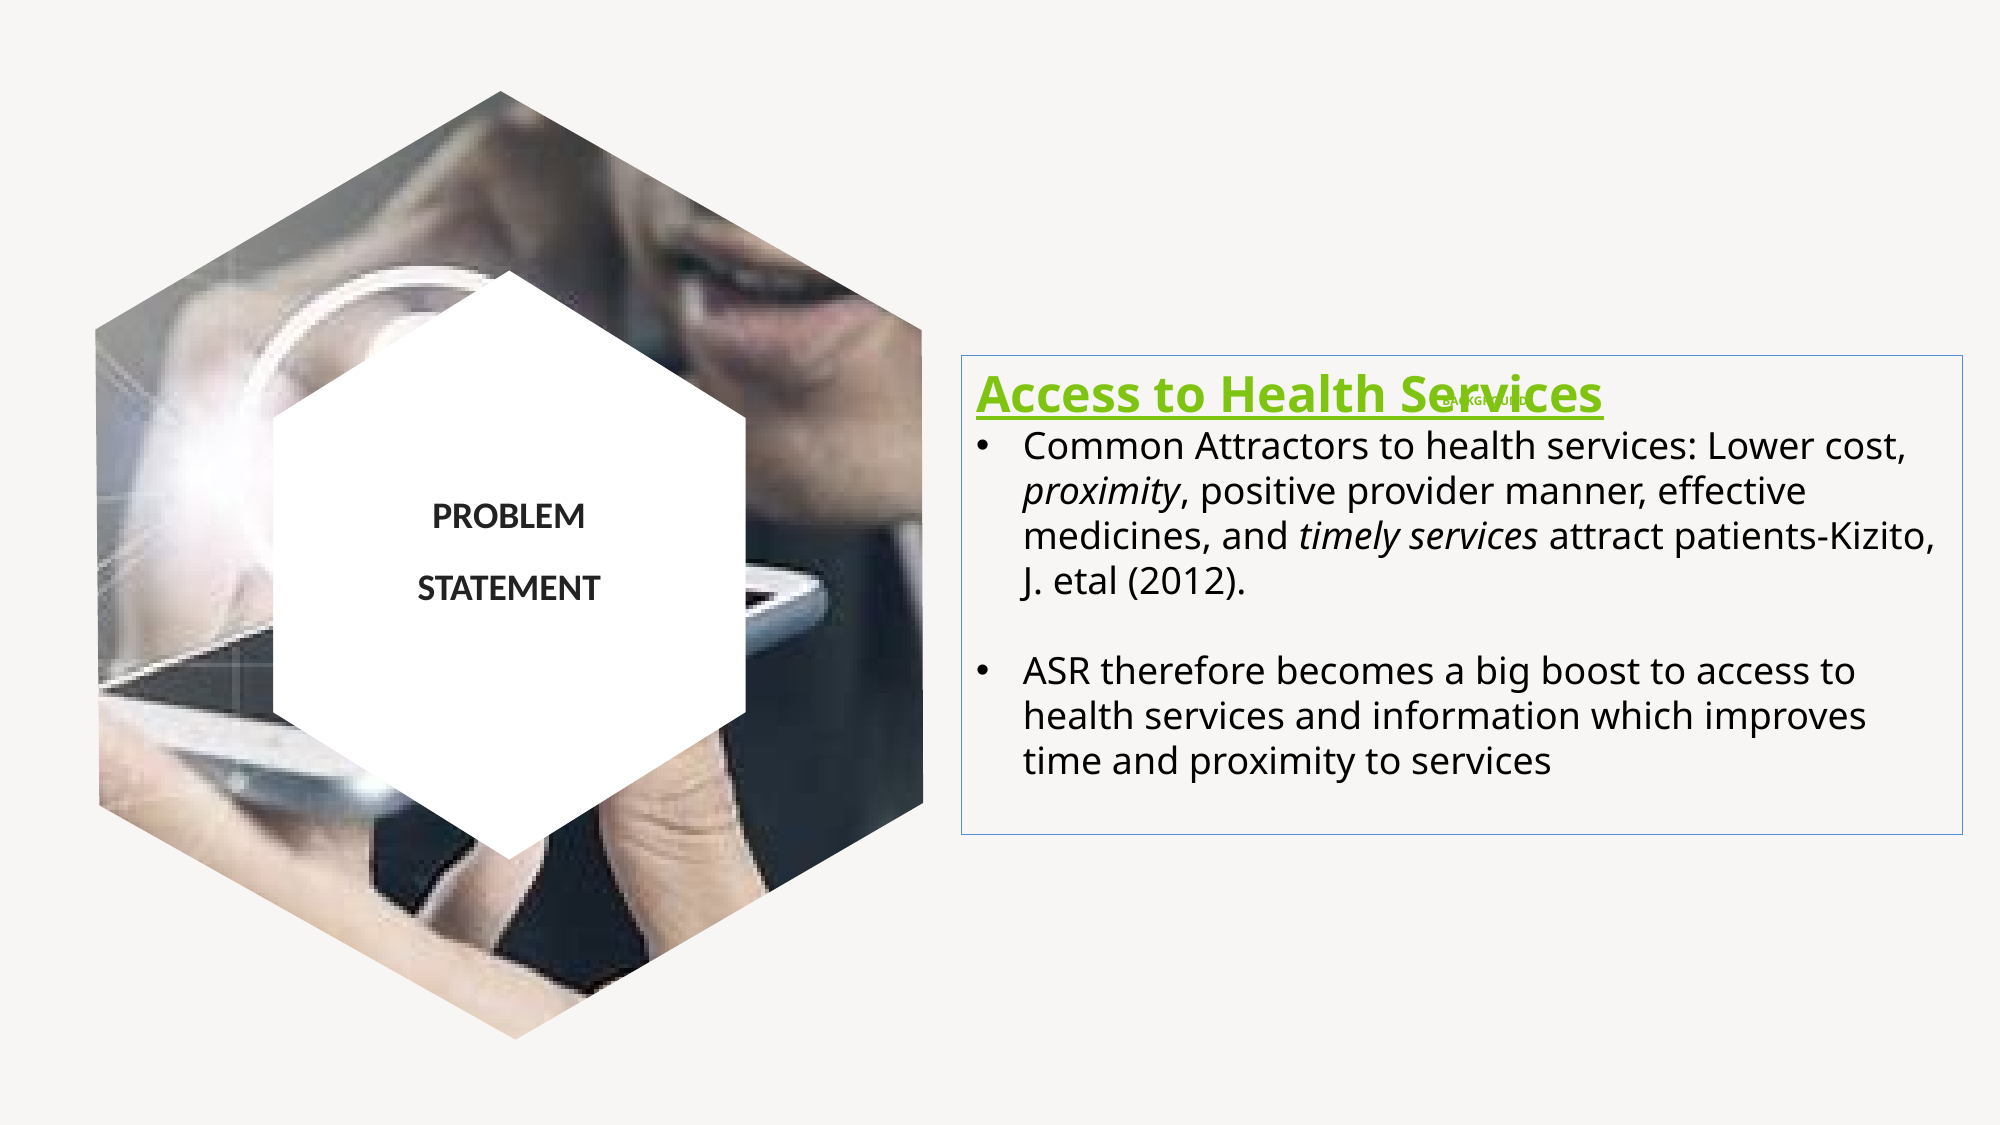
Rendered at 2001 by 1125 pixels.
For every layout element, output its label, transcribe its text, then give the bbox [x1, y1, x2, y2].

text_box Access to Health Services Common Attractors to health services: Lower cost, proximity, positive provider manner, effective medicines, and timely services attract patients-Kizito, J. etal (2012). ASR therefore becomes a big boost to access to health services and information which improves time and proximity to services [961, 355, 1963, 835]
picture [95, 91, 924, 1040]
